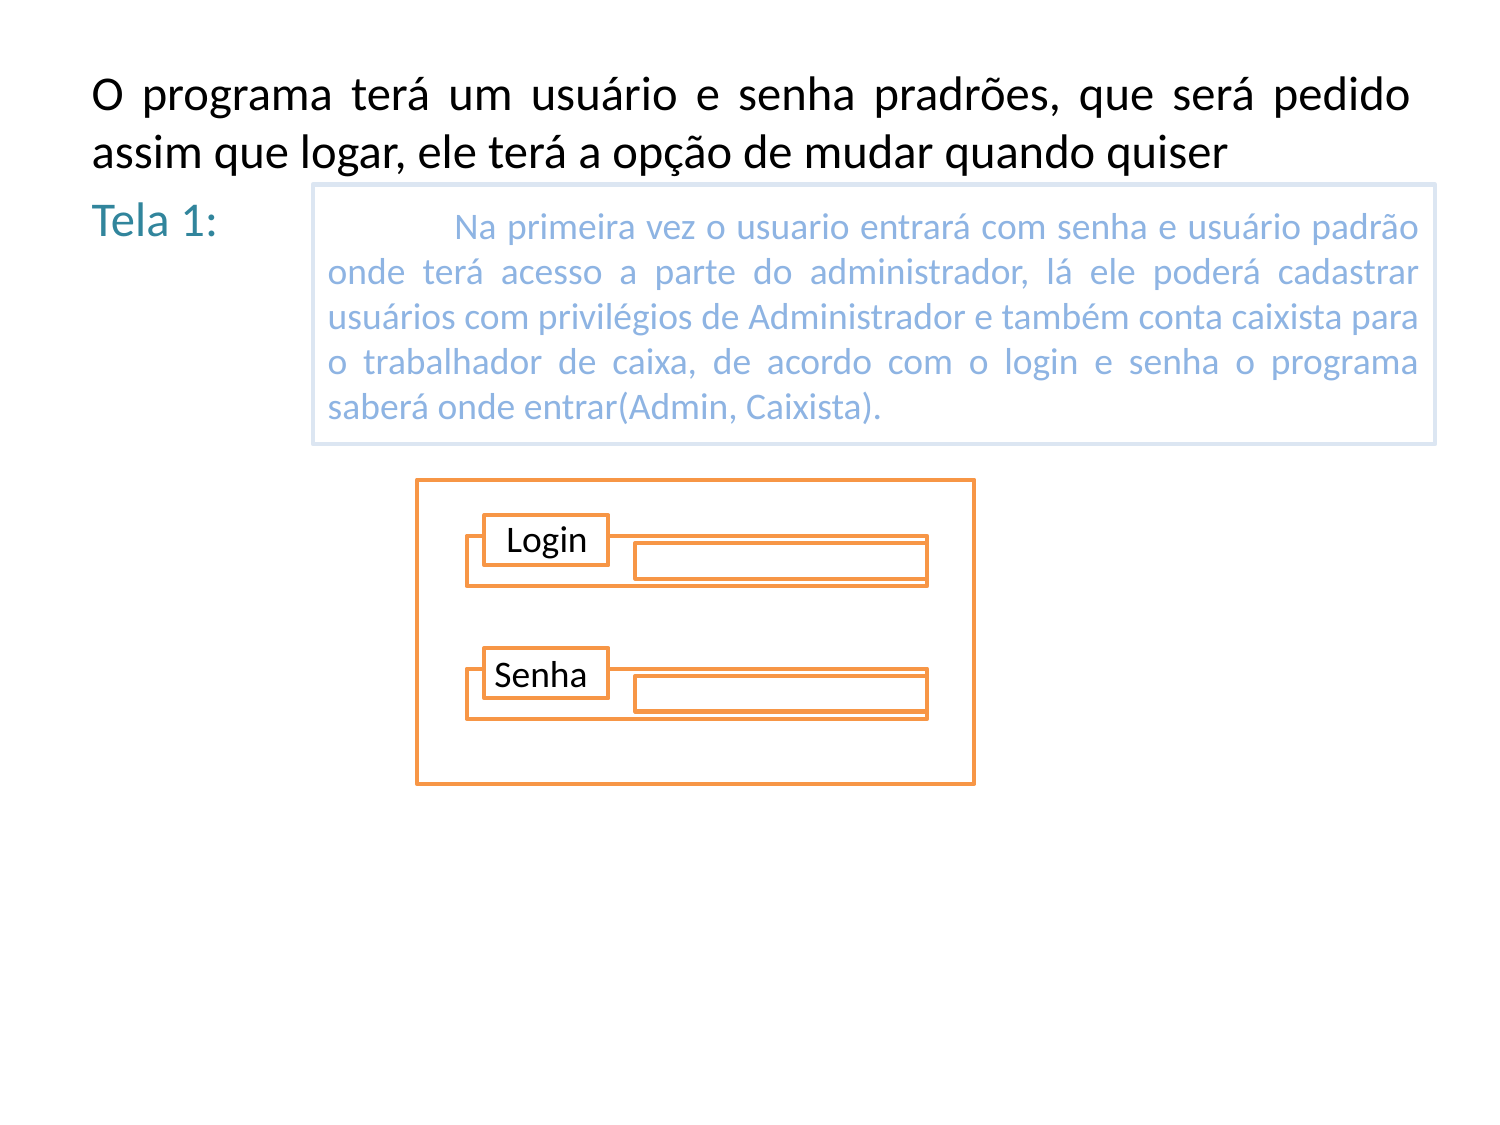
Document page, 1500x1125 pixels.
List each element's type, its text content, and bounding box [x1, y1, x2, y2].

text_box [415, 478, 976, 786]
text_box [603, 646, 610, 700]
text_box [603, 534, 929, 588]
text_box [633, 674, 929, 714]
list O programa terá um usuário e senha pradrões, que será pedido assim que logar, ele terá a opção de mudar quando quiser Tela 1: [76, 54, 1427, 256]
text_box [633, 541, 929, 581]
text_box Login Senha [479, 507, 603, 702]
text_box [465, 667, 929, 721]
text_box Na primeira vez o usuario entrará com senha e usuário padrão onde terá acesso a parte do administrador, lá ele poderá cadastrar usuários com privilégios de Administrador e também conta caixista para o trabalhador de caixa, de acordo com o login e senha o programa saberá onde entrar(Admin, Caixista). [311, 182, 1437, 446]
text_box [603, 513, 610, 567]
text_box [465, 534, 479, 588]
